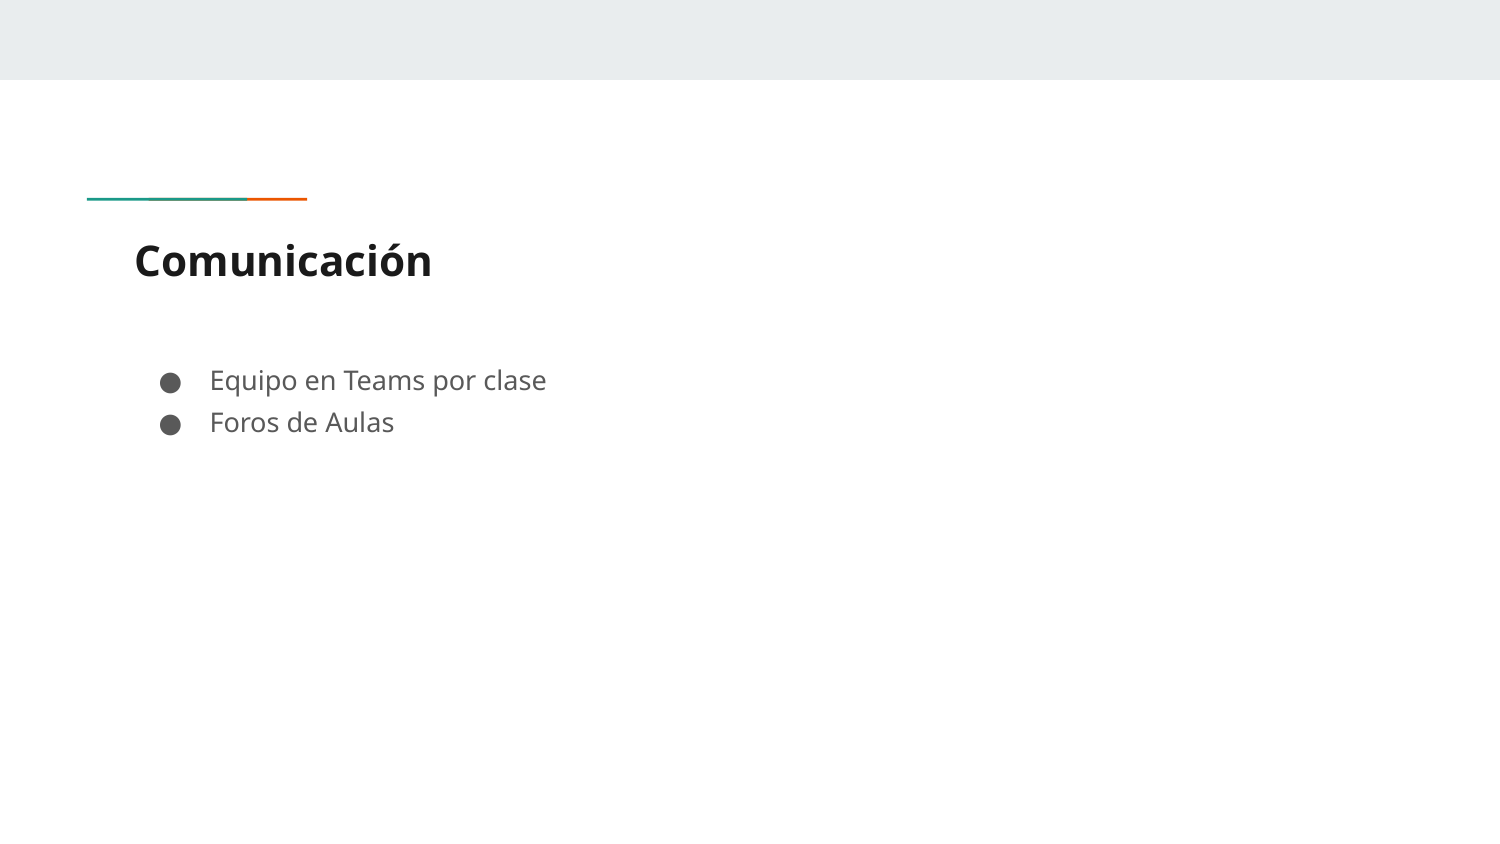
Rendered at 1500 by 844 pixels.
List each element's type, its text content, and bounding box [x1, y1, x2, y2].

title Comunicación [119, 216, 1381, 305]
list Equipo en Teams por clase Foros de Aulas [119, 341, 1381, 712]
